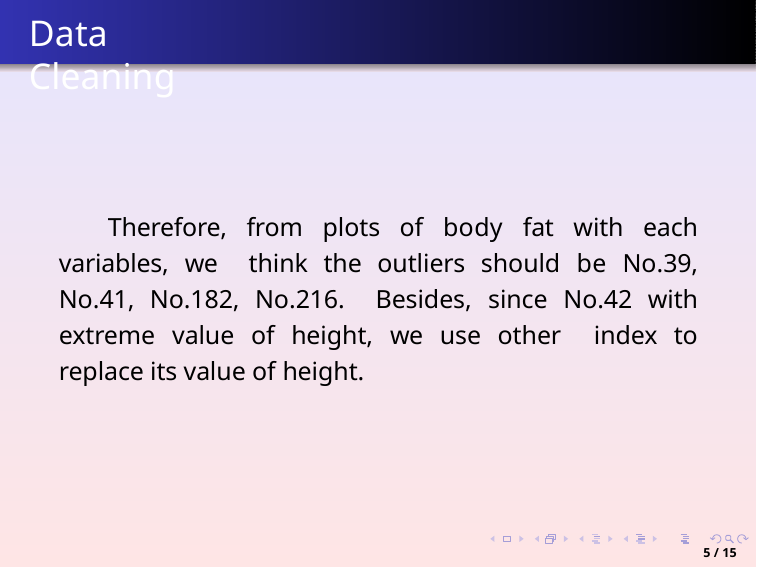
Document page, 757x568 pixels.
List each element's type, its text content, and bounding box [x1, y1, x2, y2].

slide_number 5 / 15 [697, 547, 745, 568]
text_box Therefore, from plots of body fat with each variables, we think the outliers should be No.39, No.41, No.182, No.216. Besides, since No.42 with extreme value of height, we use other index to replace its value of height. [56, 203, 700, 386]
title Data Cleaning [26, 8, 232, 107]
picture [0, 0, 756, 567]
